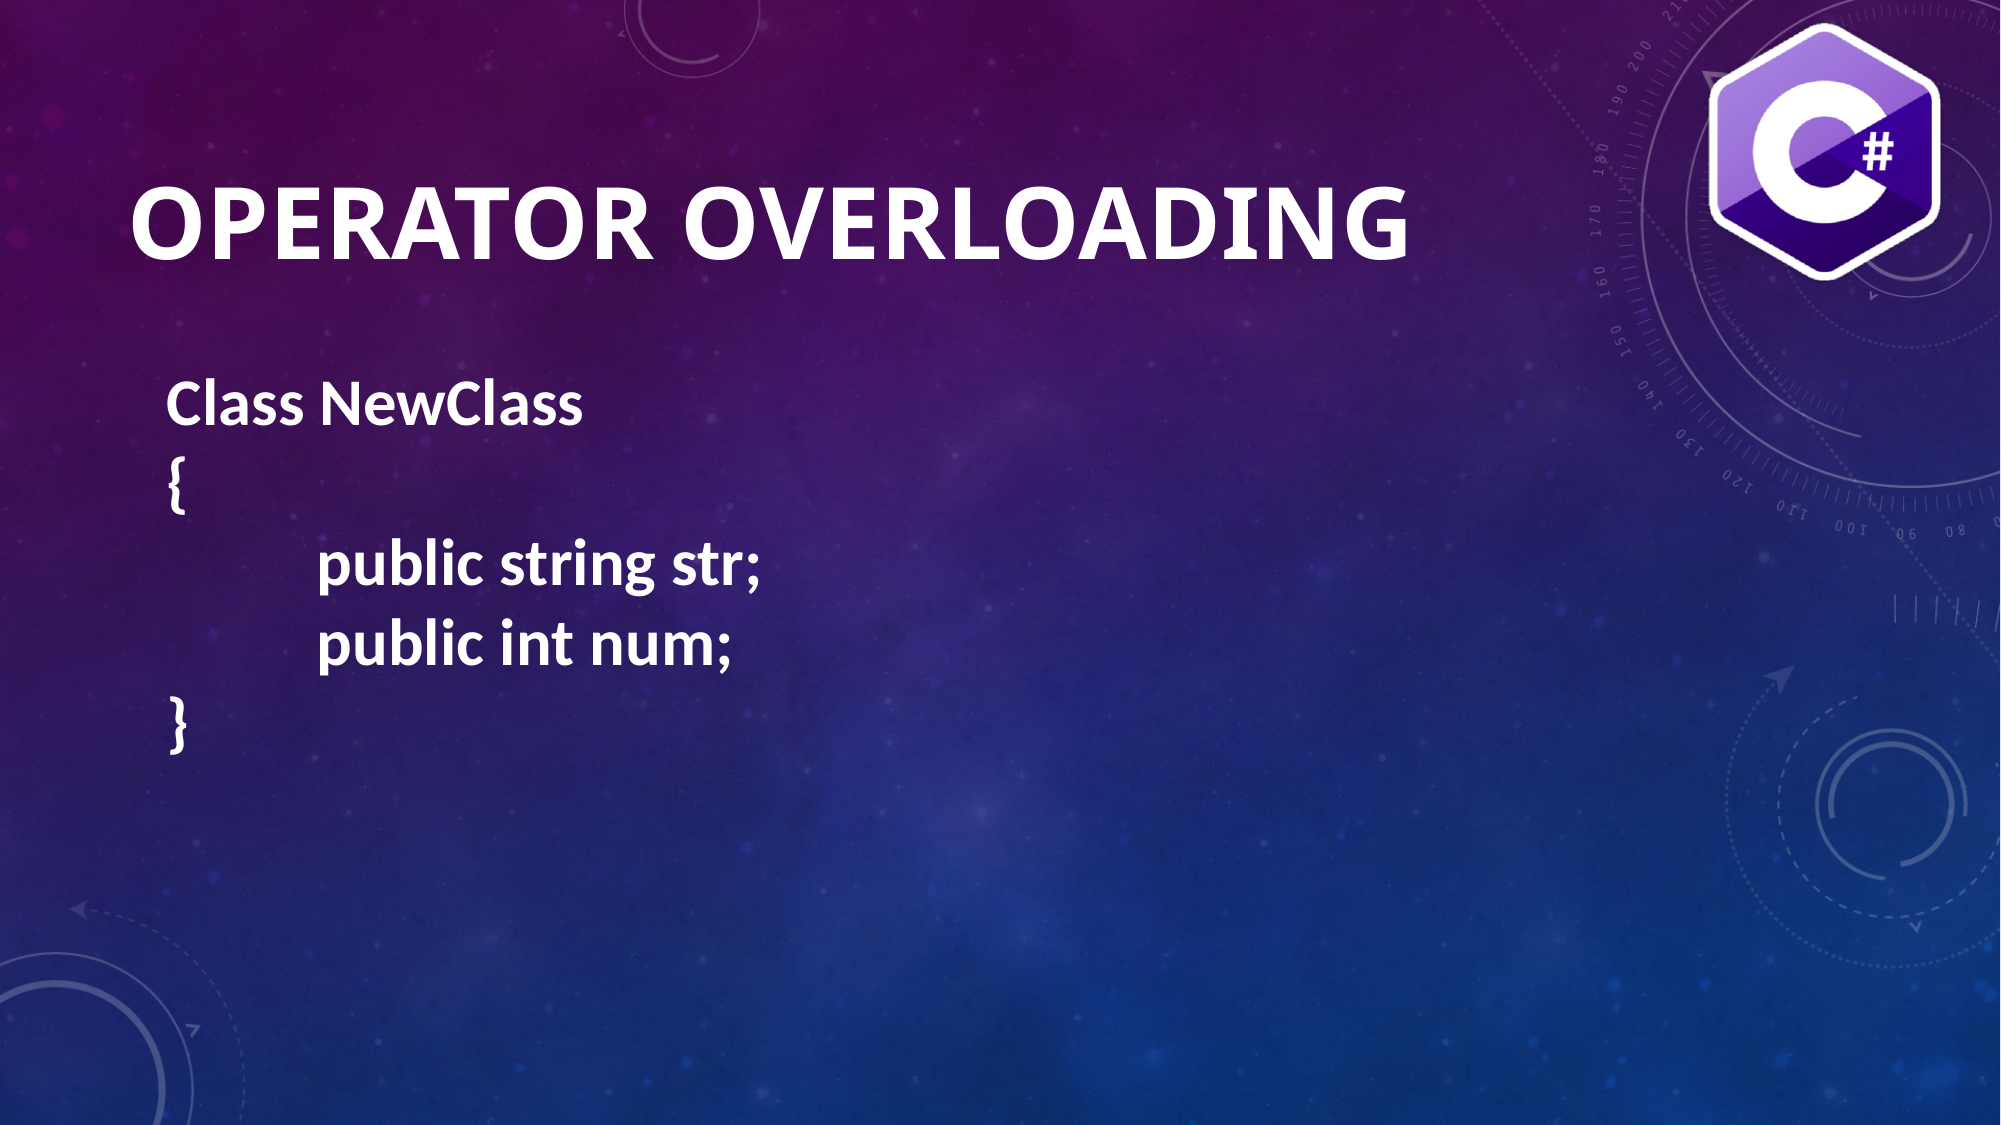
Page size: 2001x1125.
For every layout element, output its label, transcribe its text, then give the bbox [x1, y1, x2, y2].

text_box Class NewClass { public string str; public int num; } [152, 351, 885, 766]
picture [0, 0, 2001, 1125]
title OPERATOR OVERLOADING [112, 99, 1775, 339]
